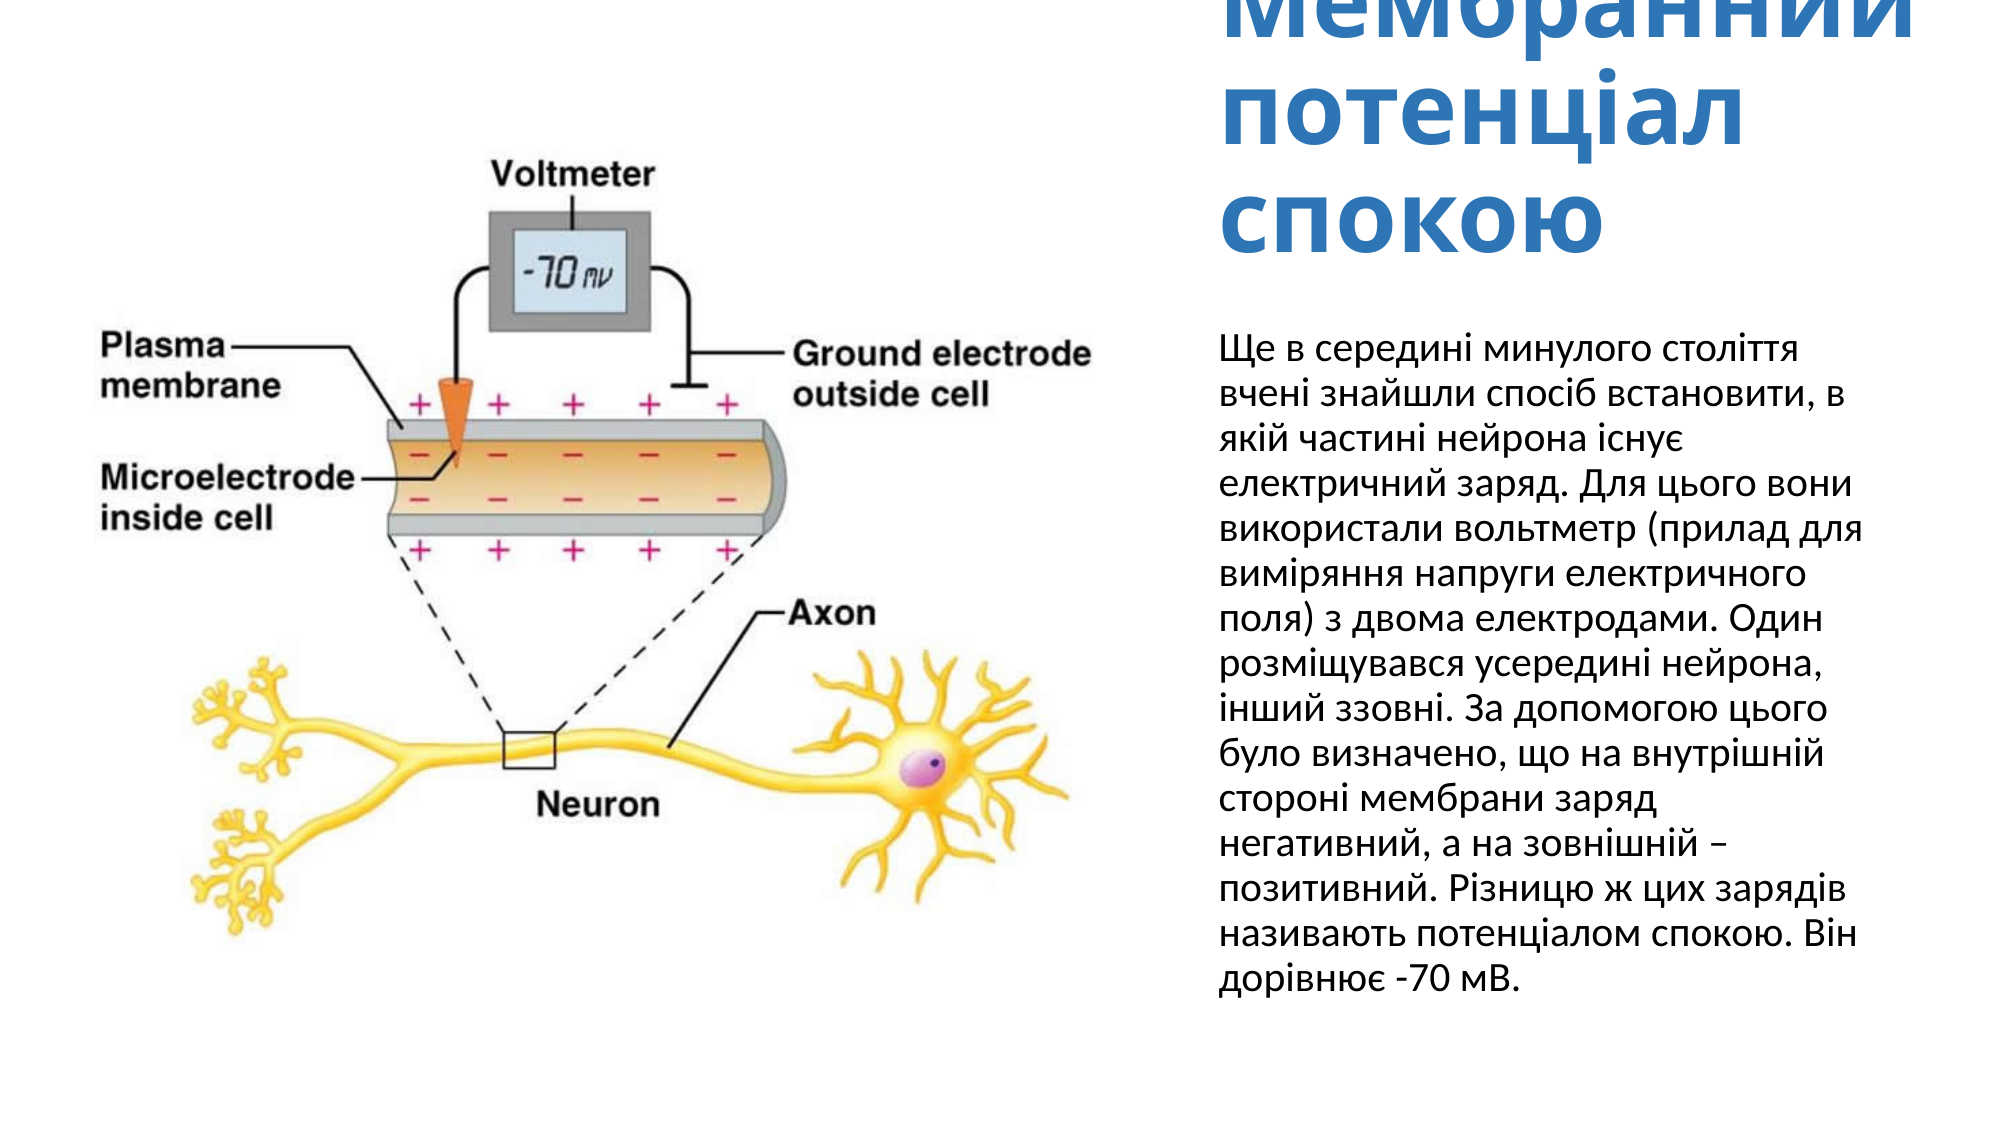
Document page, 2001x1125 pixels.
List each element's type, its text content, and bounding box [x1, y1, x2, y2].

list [93, 149, 1107, 946]
title Мембранний потенціал спокою [1203, 17, 2000, 282]
list Ще в середині минулого століття вчені знайшли спосіб встановити, в якій частині нейрона існує електричний заряд. Для цього вони використали вольтметр (прилад для виміряння напруги електричного поля) з двома електродами. Один розміщувався усередині нейрона, інший ззовні. За допомогою цього було визначено, що на внутрішній стороні мембрани заряд негативний, а на зовнішній – позитивний. Різницю ж цих зарядів називають потенціалом спокою. Він дорівнює -70 мВ. [1203, 317, 1889, 1027]
